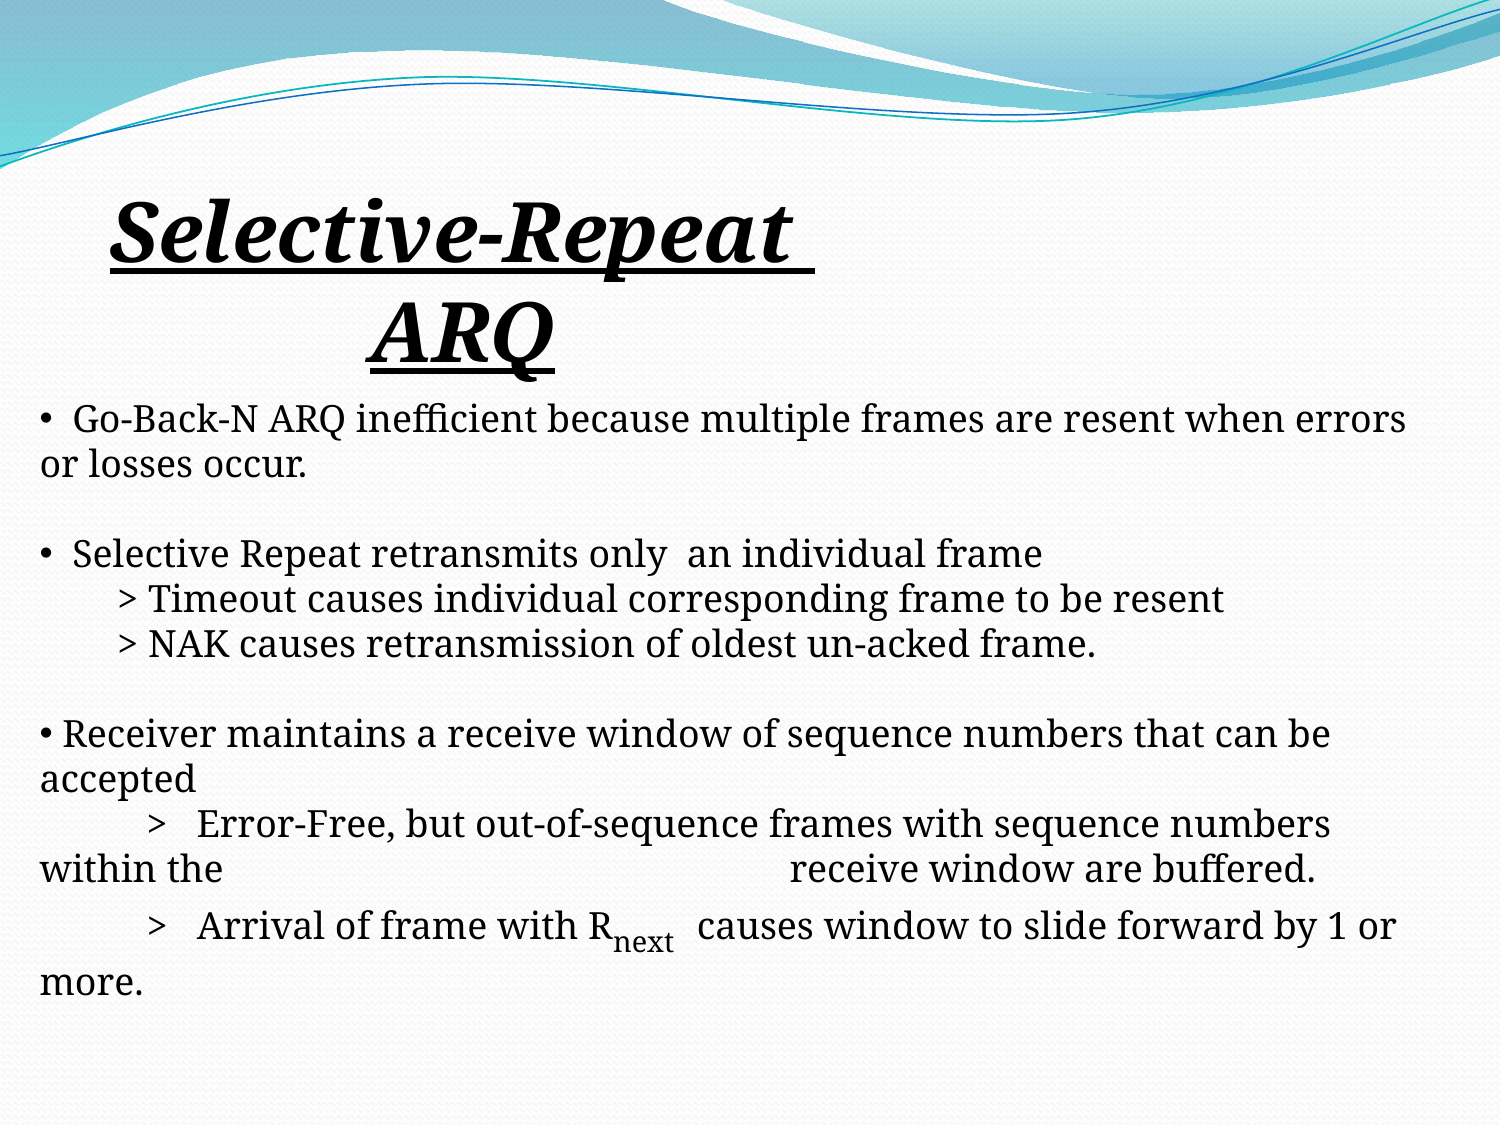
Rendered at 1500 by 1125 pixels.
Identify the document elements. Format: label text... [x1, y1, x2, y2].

text_box Go-Back-N ARQ inefficient because multiple frames are resent when errors or losses occur. Selective Repeat retransmits only an individual frame > Timeout causes individual corresponding frame to be resent > NAK causes retransmission of oldest un-acked frame. Receiver maintains a receive window of sequence numbers that can be accepted > Error-Free, but out-of-sequence frames with sequence numbers within the receive window are buffered. > Arrival of frame with Rnext causes window to slide forward by 1 or more. [24, 387, 1450, 1101]
text_box Selective-Repeat ARQ [0, 171, 925, 387]
